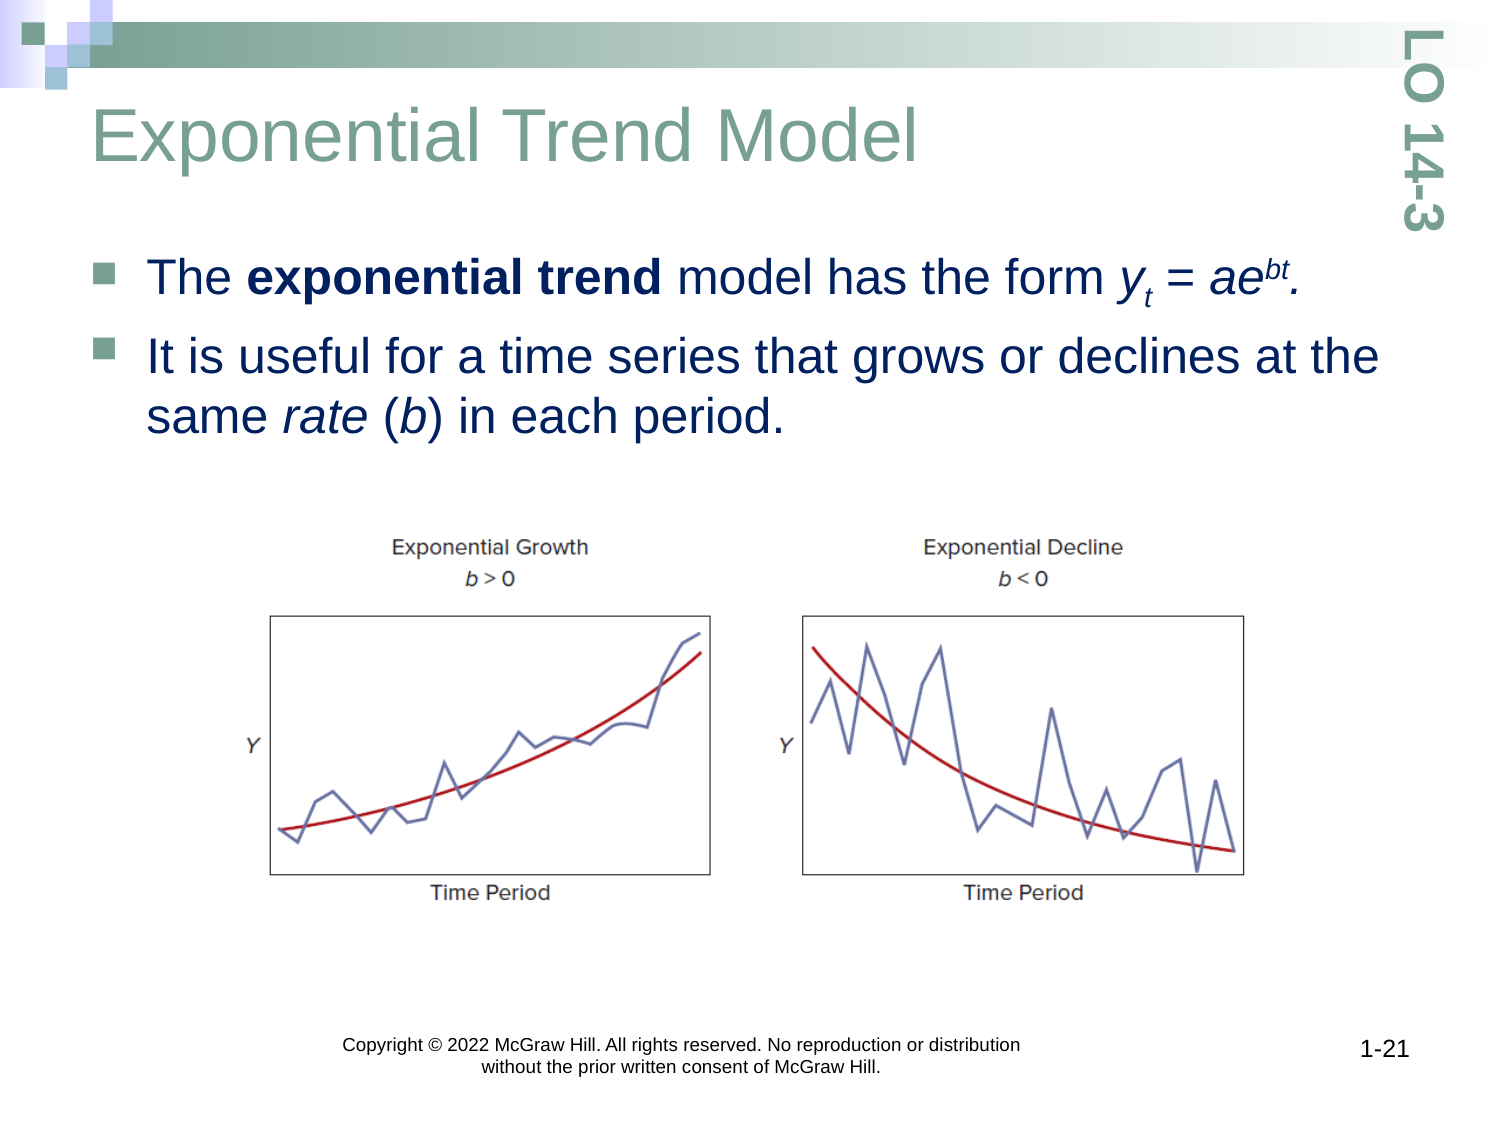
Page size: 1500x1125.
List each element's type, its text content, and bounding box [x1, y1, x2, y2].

slide_number 1-21 [1074, 1025, 1425, 1100]
list The exponential trend model has the form yt = aebt. It is useful for a time series that grows or declines at the same rate (b) in each period. [74, 237, 1426, 963]
list LO 14-3 [1381, 12, 1470, 288]
picture [243, 524, 1257, 914]
title Exponential Trend Model [74, 74, 1381, 188]
footer Copyright © 2022 McGraw Hill. All rights reserved. No reproduction or distribution without the prior written consent of McGraw Hill. [312, 1025, 1050, 1100]
